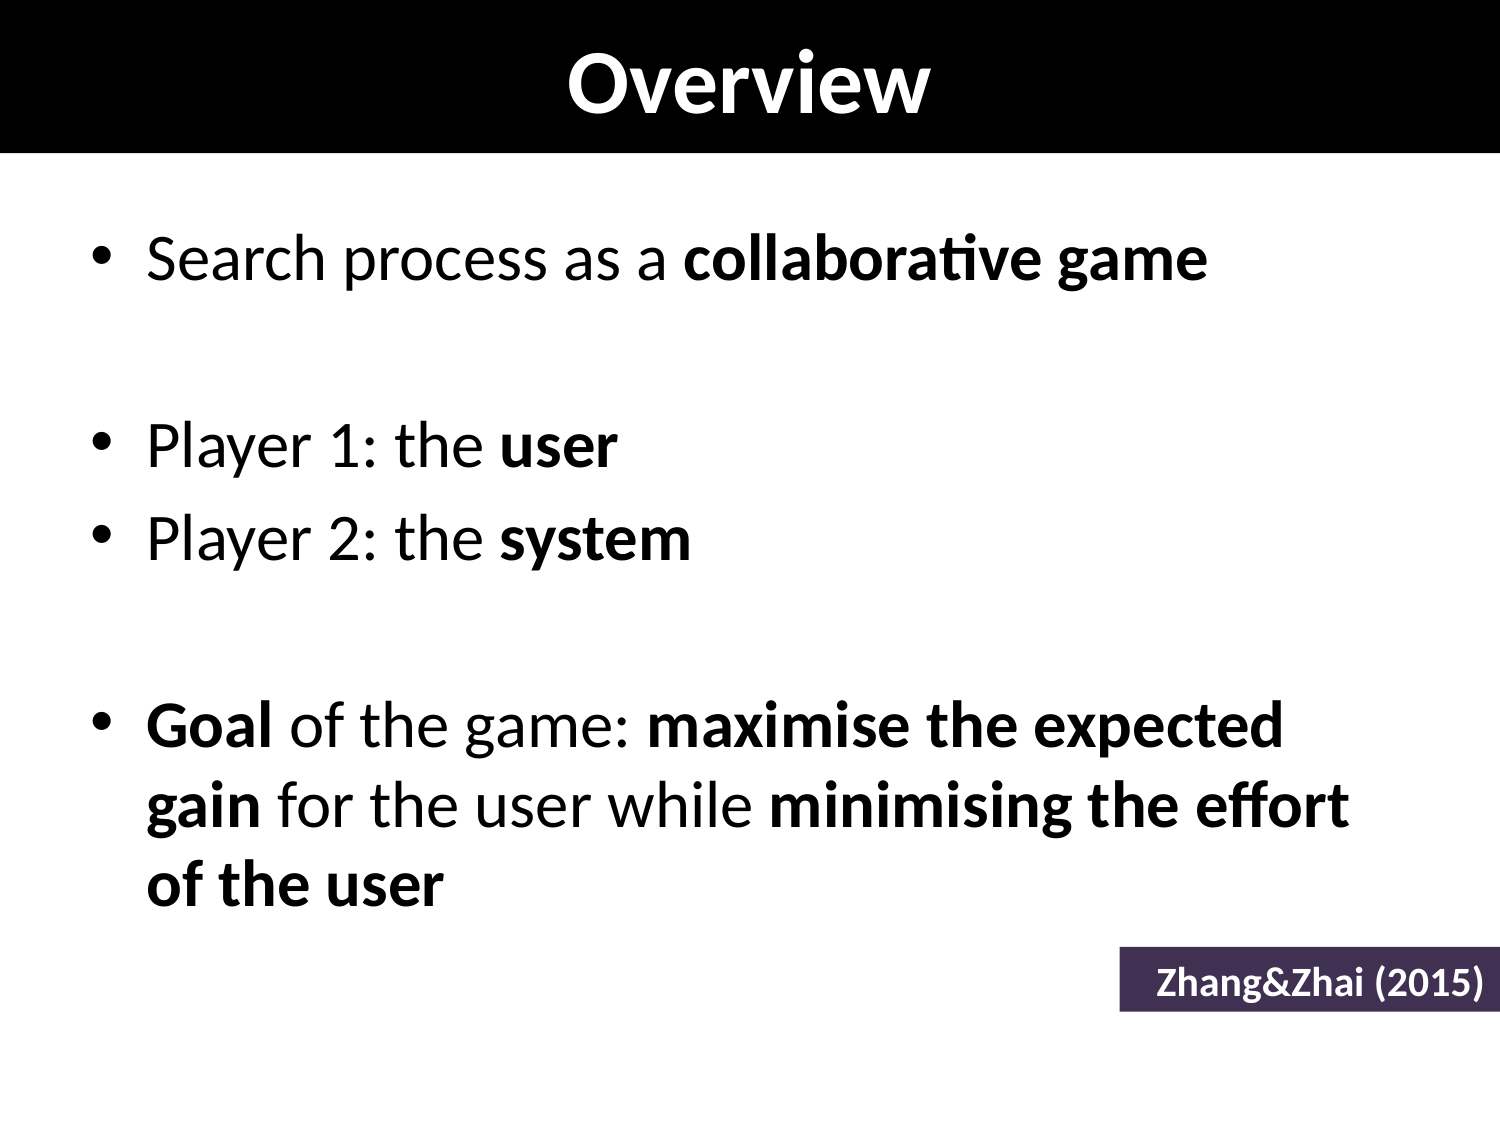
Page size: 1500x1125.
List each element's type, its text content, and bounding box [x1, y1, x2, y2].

text_box Zhang&Zhai (2015) [1119, 946, 1500, 1012]
list Search process as a collaborative game Player 1: the user Player 2: the system Goal of the game: maximise the expected gain for the user while minimising the effort of the user [75, 206, 1425, 1005]
title Overview [0, 0, 1500, 154]
